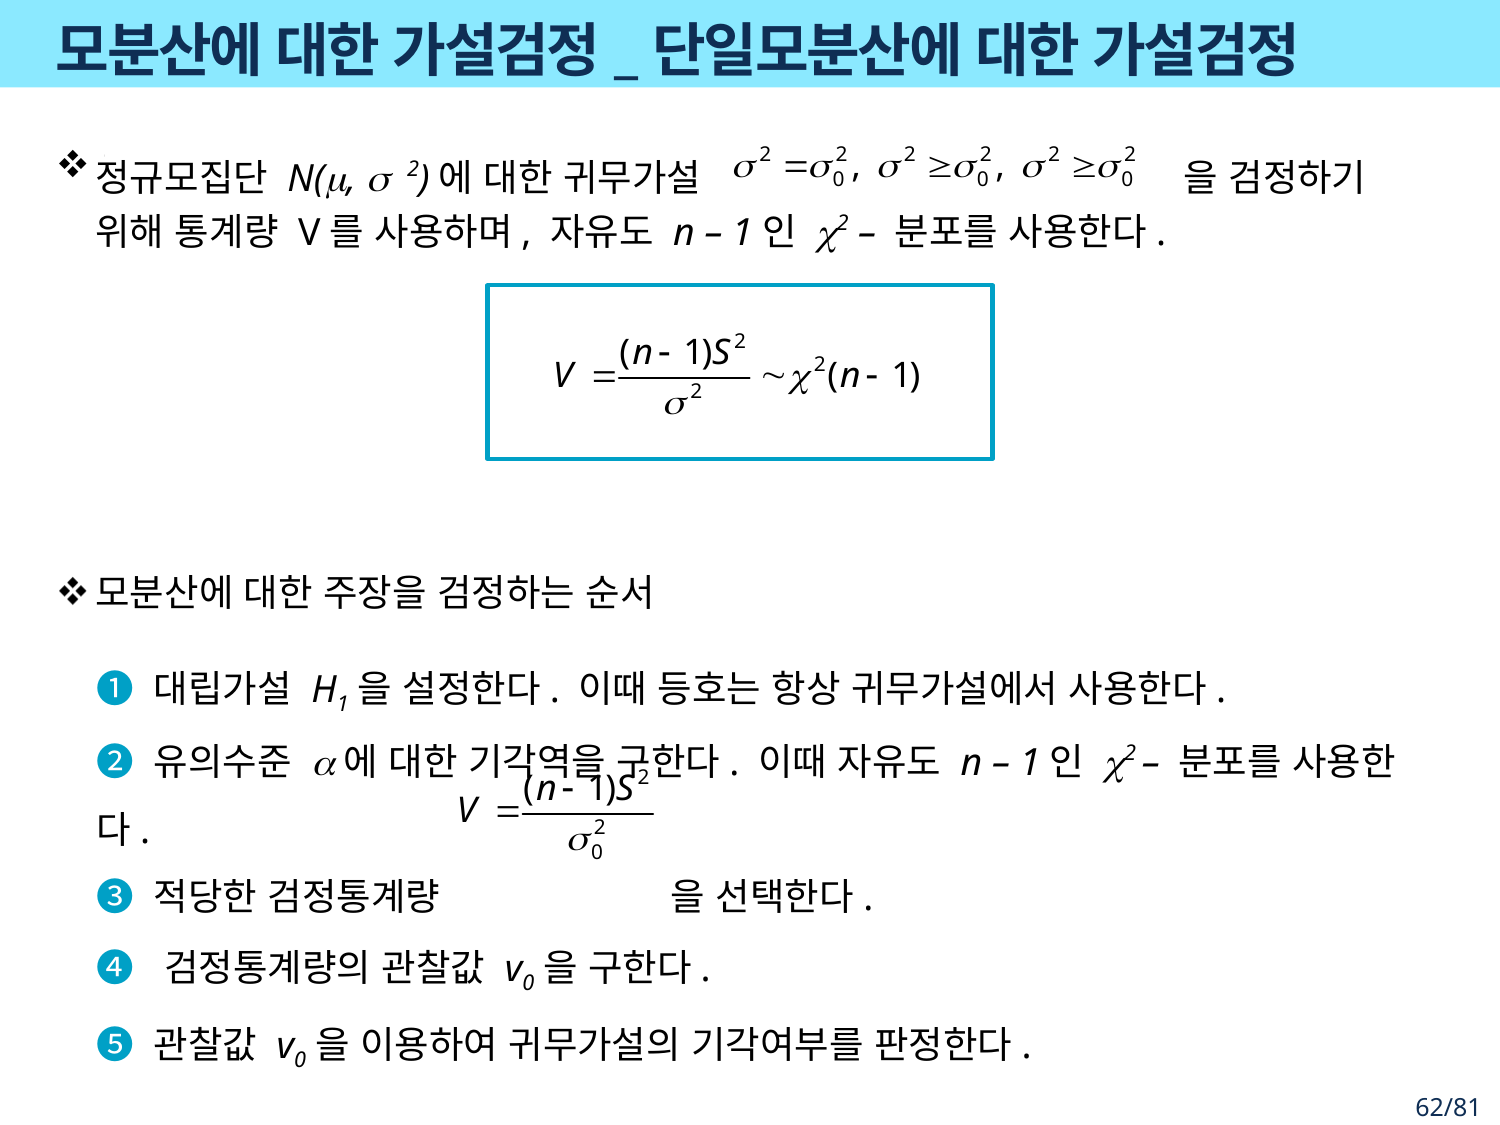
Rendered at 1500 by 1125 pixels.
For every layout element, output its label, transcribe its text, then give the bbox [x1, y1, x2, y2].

text_box ❶ 대립가설 H1을 설정한다. 이때 등호는 항상 귀무가설에서 사용한다. ❷ 유의수준 a에 대한 기각역을 구한다. 이때 자유도 n – 1인 c2 – 분포를 사용한다. ❸ 적당한 검정통계량 을 선택한다. ❹ 검정통계량의 관찰값 v0을 구한다. ❺ 관찰값 v0을 이용하여 귀무가설의 기각여부를 판정한다. [82, 631, 1454, 1080]
title 모분산에 대한 가설검정_단일모분산에 대한 가설검정 [40, 5, 1494, 84]
picture [34, 558, 105, 616]
picture [34, 130, 105, 189]
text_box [727, 138, 1141, 195]
text_box [485, 283, 995, 461]
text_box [550, 325, 927, 423]
text_box 모분산에 대한 주장을 검정하는 순서 [106, 561, 1441, 622]
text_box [454, 760, 662, 868]
text_box 정규모집단 N(m, s 2)에 대한 귀무가설 을 검정하기 위해 통계량 V를 사용하며, 자유도 n – 1인 c2 – 분포를 사용한다. [80, 137, 1441, 260]
